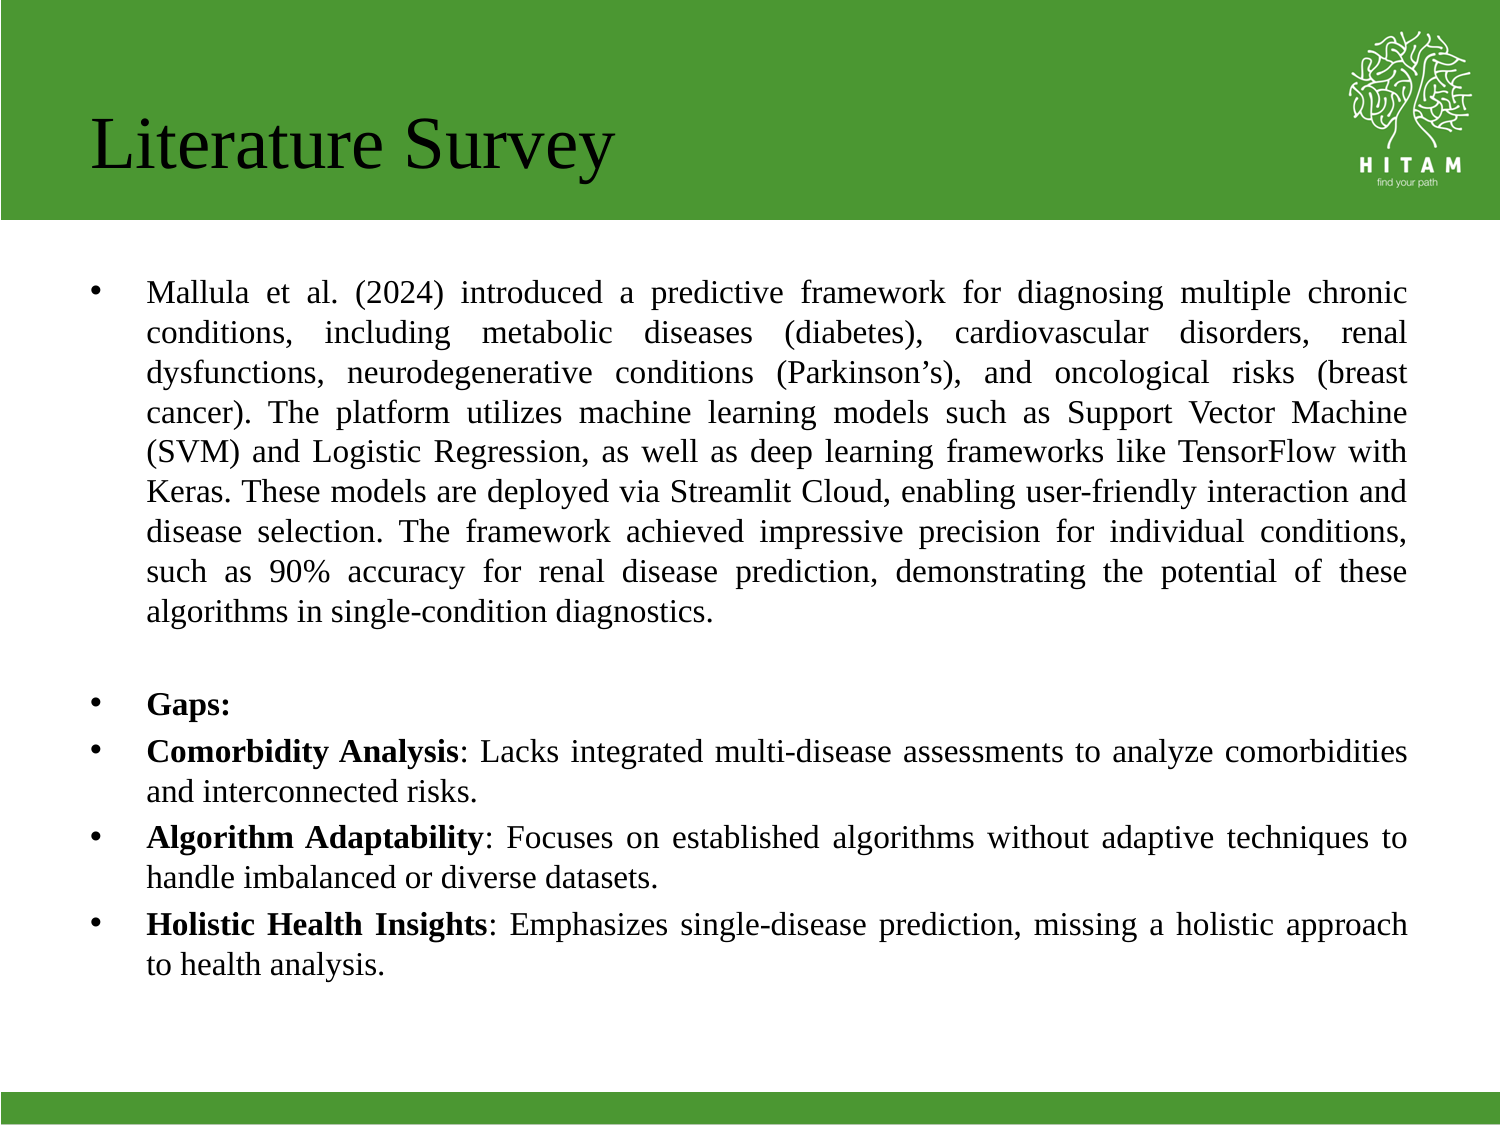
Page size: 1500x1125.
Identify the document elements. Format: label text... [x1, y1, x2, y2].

title Literature Survey [74, 44, 1426, 233]
picture [0, 0, 1500, 1125]
list Mallula et al. (2024) introduced a predictive framework for diagnosing multiple chronic conditions, including metabolic diseases (diabetes), cardiovascular disorders, renal dysfunctions, neurodegenerative conditions (Parkinson’s), and oncological risks (breast cancer). The platform utilizes machine learning models such as Support Vector Machine (SVM) and Logistic Regression, as well as deep learning frameworks like TensorFlow with Keras. These models are deployed via Streamlit Cloud, enabling user-friendly interaction and disease selection. The framework achieved impressive precision for individual conditions, such as 90% accuracy for renal disease prediction, demonstrating the potential of these algorithms in single-condition diagnostics. Gaps: Comorbidity Analysis: Lacks integrated multi-disease assessments to analyze comorbidities and interconnected risks. Algorithm Adaptability: Focuses on established algorithms without adaptive techniques to handle imbalanced or diverse datasets. Holistic Health Insights: Emphasizes single-disease prediction, missing a holistic approach to health analysis. [74, 262, 1426, 1006]
